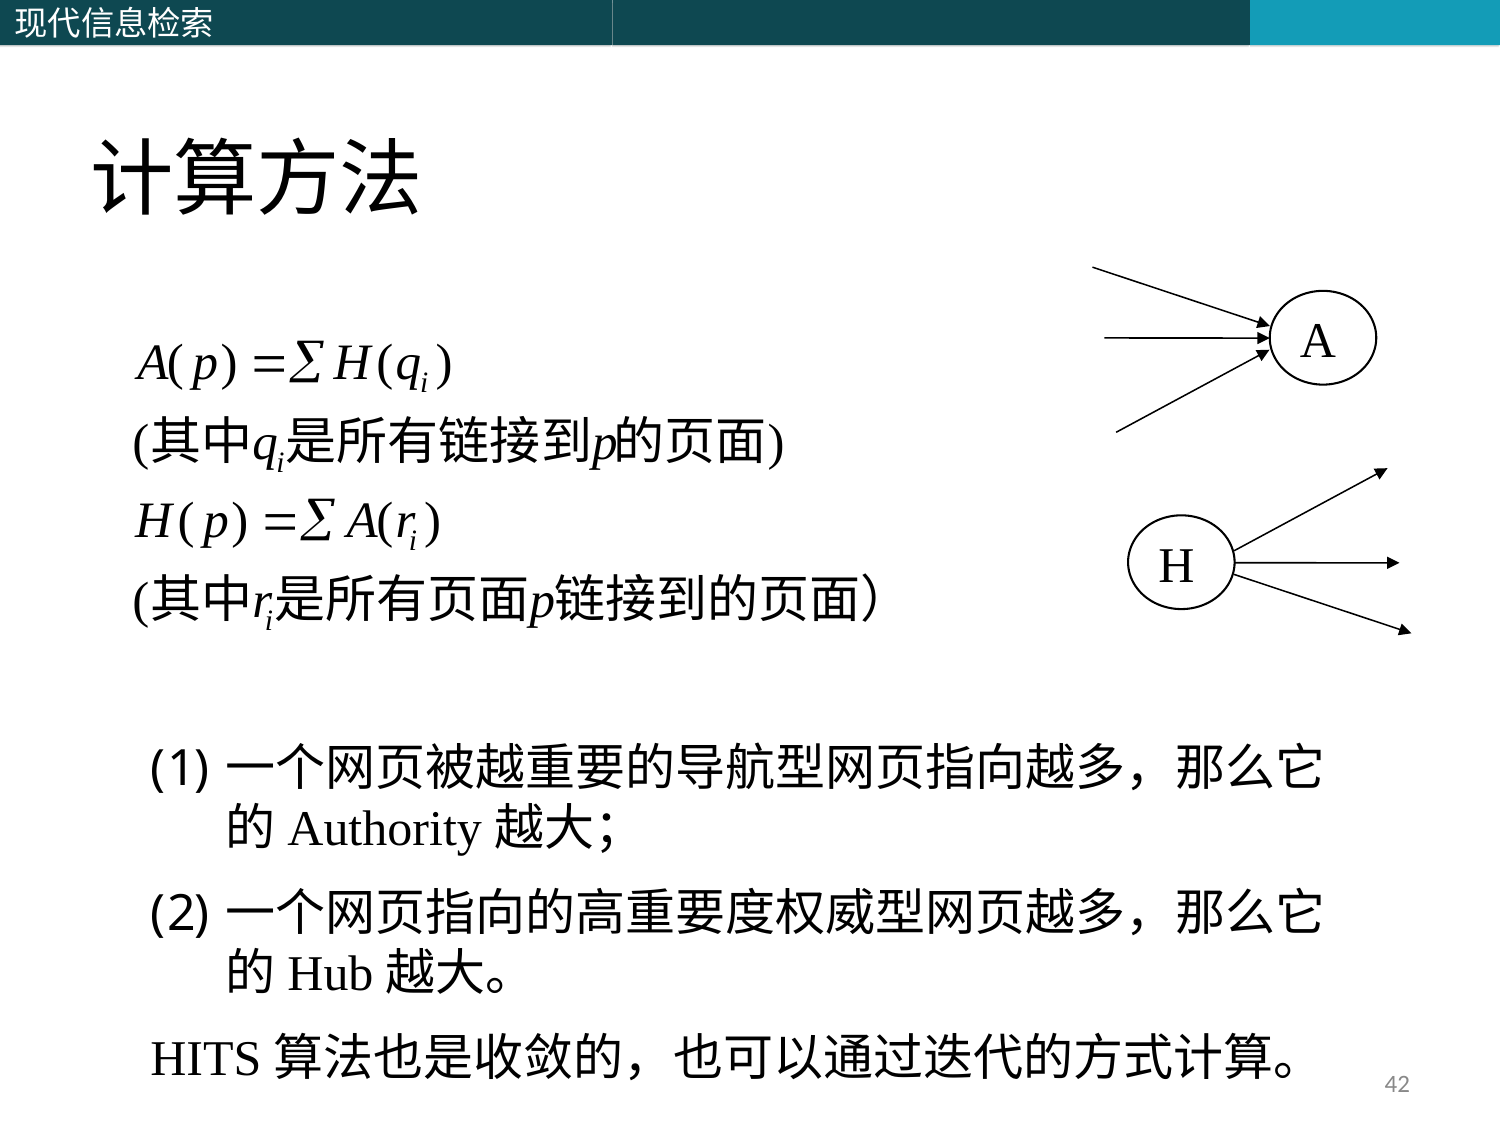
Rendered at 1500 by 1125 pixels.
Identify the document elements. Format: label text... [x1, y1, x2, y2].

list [125, 255, 892, 643]
text_box A [1269, 290, 1377, 385]
text_box [1092, 267, 1270, 328]
text_box [1234, 468, 1388, 551]
text_box [1234, 556, 1400, 569]
title 计算方法 [74, 44, 1426, 233]
slide_number 42 [1074, 1062, 1425, 1103]
text_box [1234, 574, 1412, 636]
text_box H [1128, 515, 1235, 610]
text_box [1104, 331, 1270, 345]
text_box [1116, 349, 1270, 433]
text_box 一个网页被越重要的导航型网页指向越多，那么它的Authority越大； 一个网页指向的高重要度权威型网页越多，那么它的Hub越大。 HITS算法也是收敛的，也可以通过迭代的方式计算。 [135, 727, 1341, 1093]
